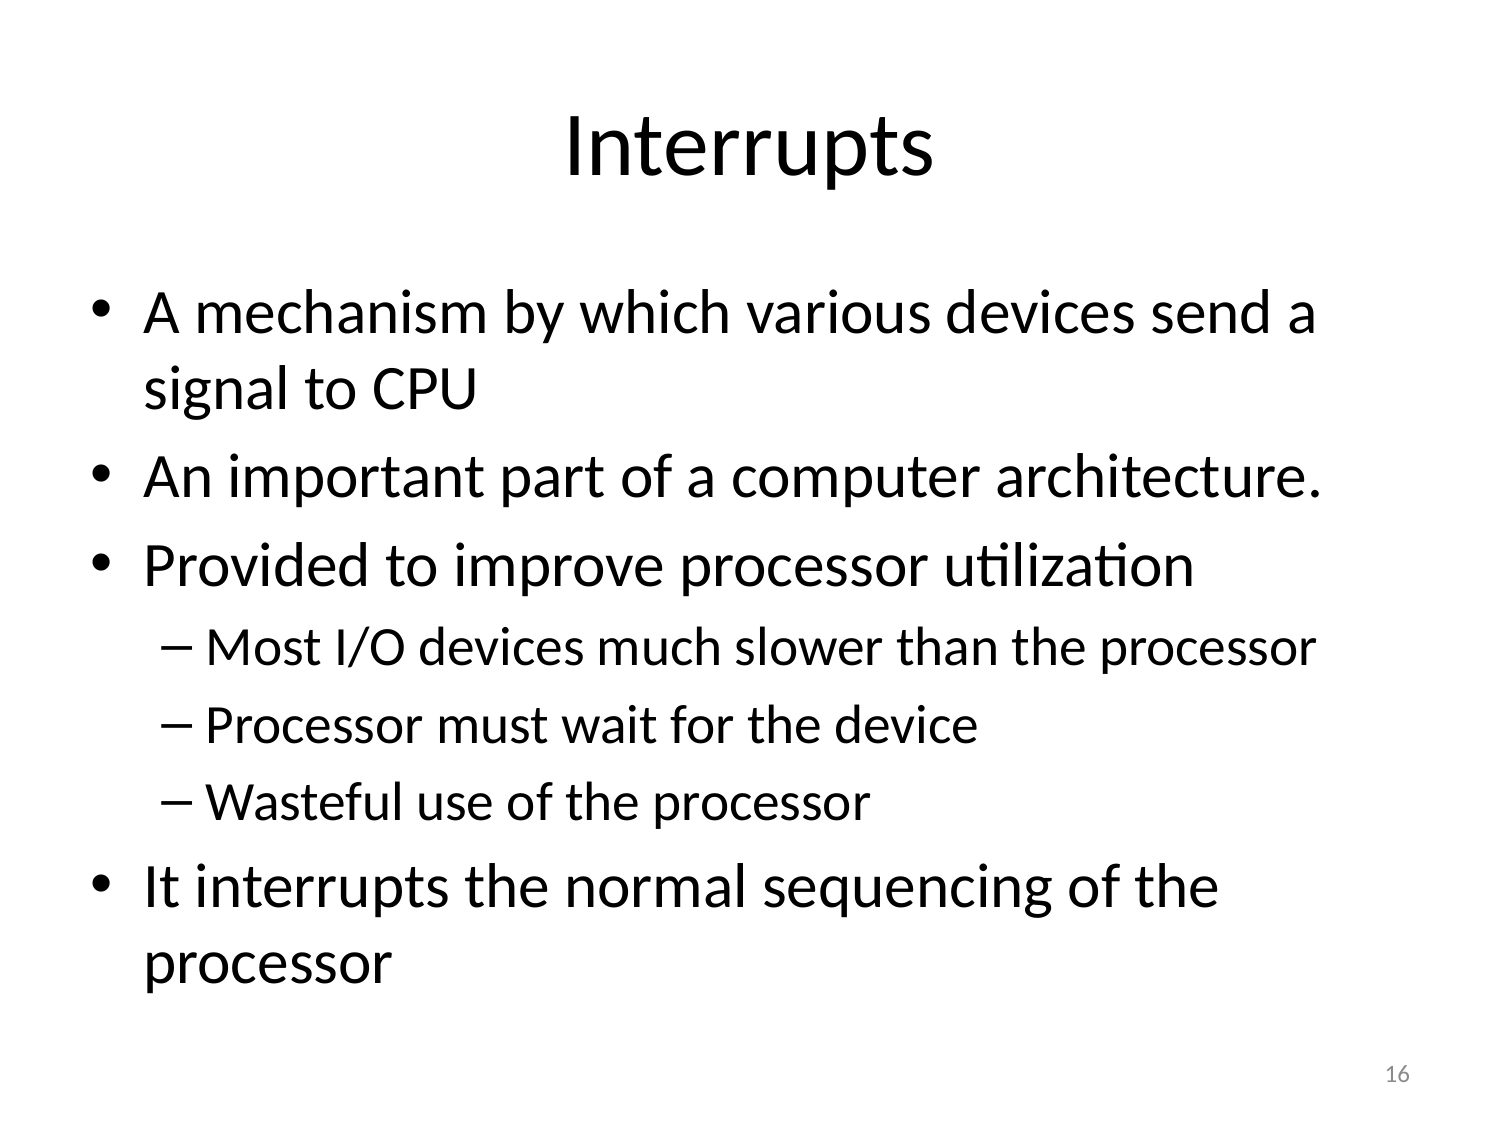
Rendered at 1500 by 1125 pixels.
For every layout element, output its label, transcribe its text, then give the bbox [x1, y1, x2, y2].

slide_number 16 [1074, 1042, 1425, 1103]
title Interrupts [75, 45, 1425, 233]
list A mechanism by which various devices send a signal to CPU An important part of a computer architecture. Provided to improve processor utilization Most I/O devices much slower than the processor Processor must wait for the device Wasteful use of the processor It interrupts the normal sequencing of the processor [75, 262, 1425, 1005]
